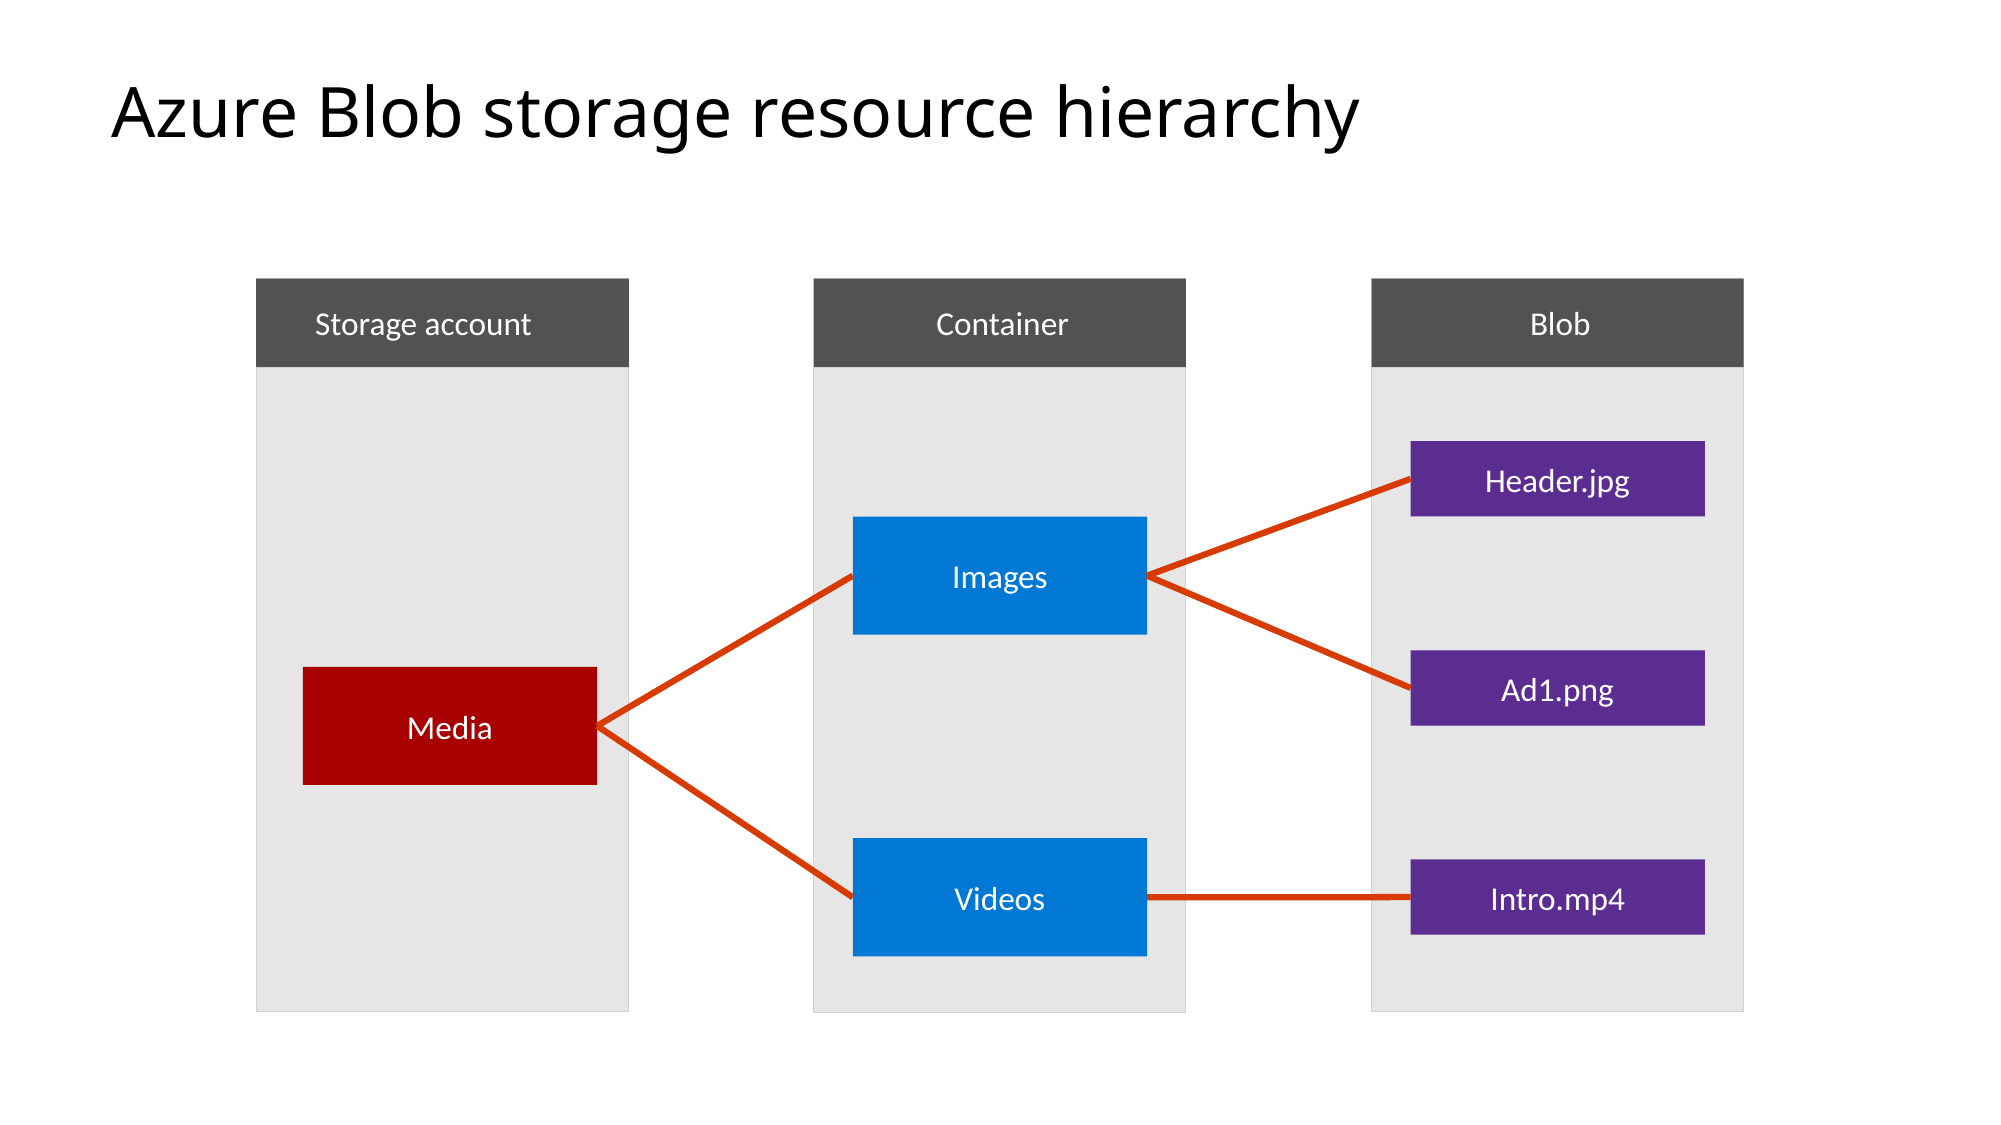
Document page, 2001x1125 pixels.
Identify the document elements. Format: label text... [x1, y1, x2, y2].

title Azure Blob storage resource hierarchy [96, 69, 1904, 161]
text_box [256, 278, 1744, 1013]
